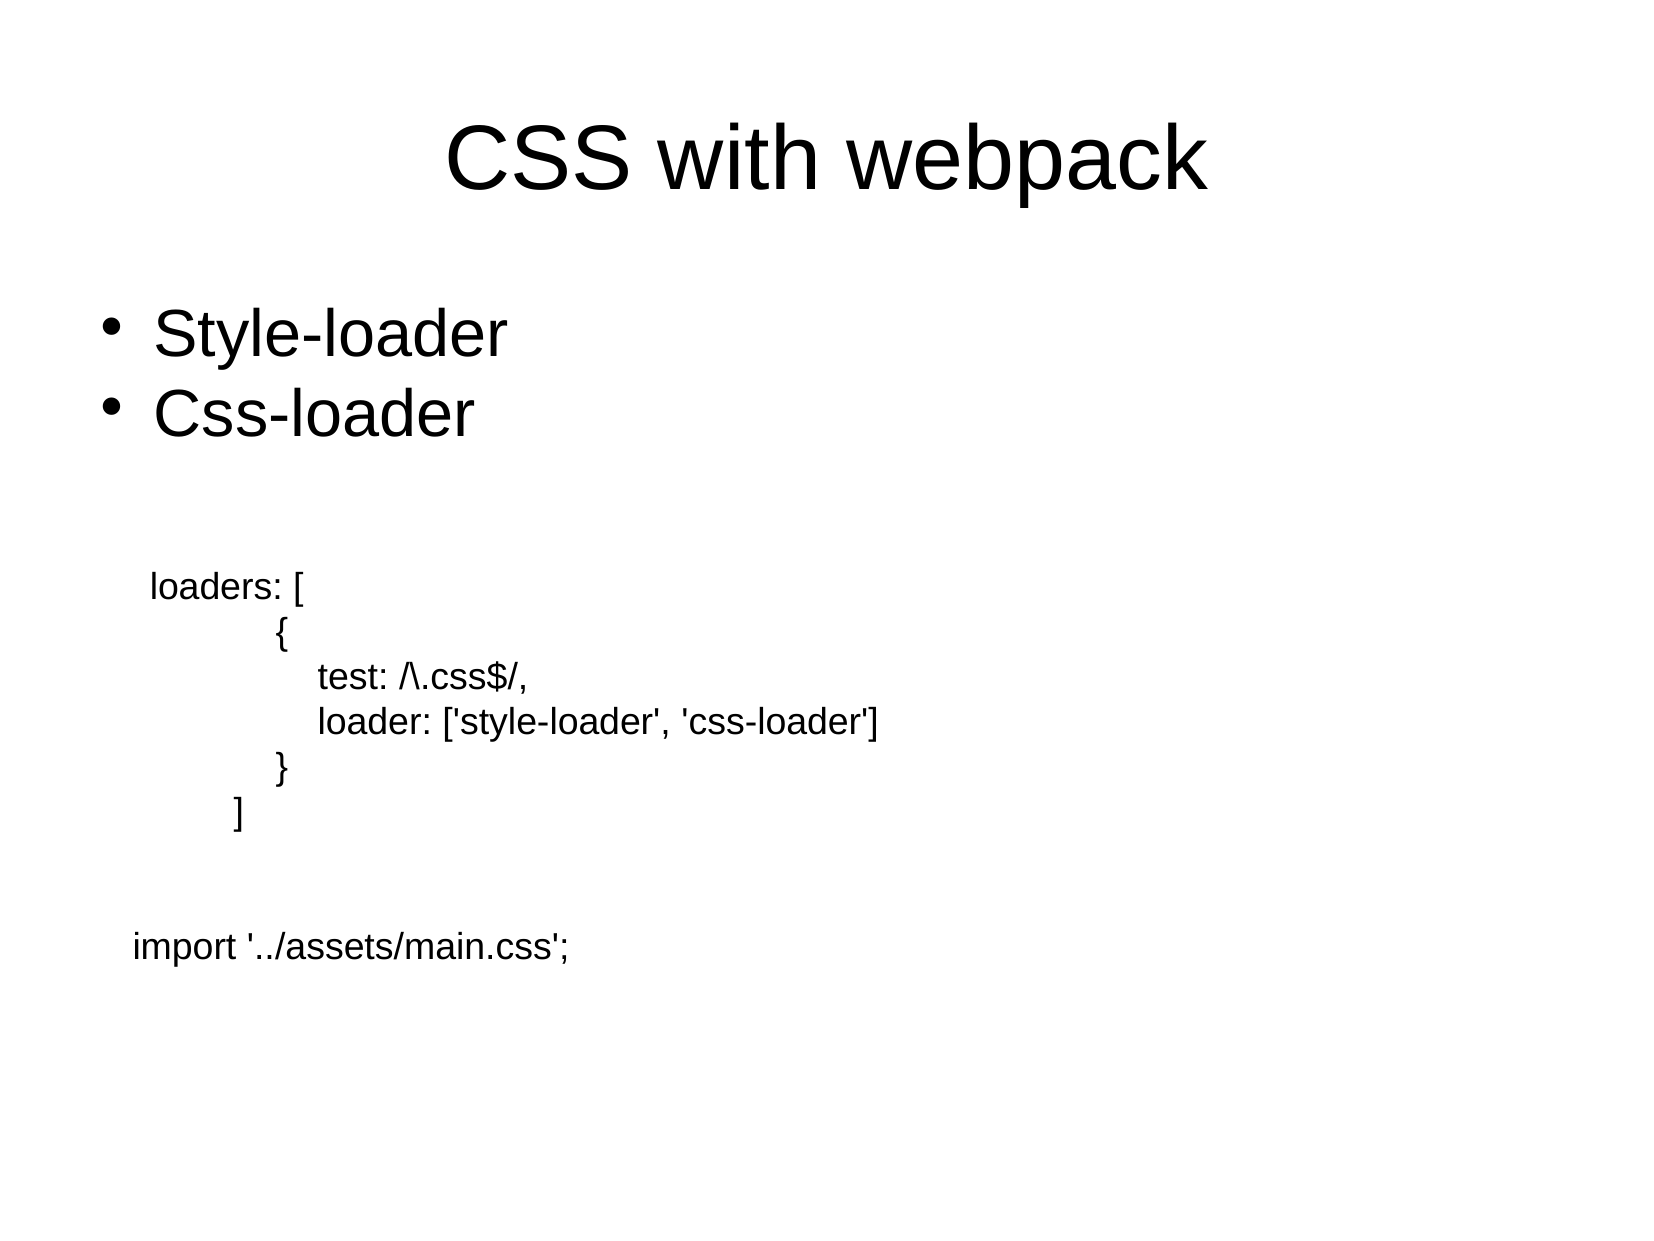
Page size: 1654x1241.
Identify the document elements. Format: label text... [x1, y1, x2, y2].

text_box Style-loader Css-loader [82, 290, 1571, 1010]
text_box loaders: [ { test: /\.css$/, loader: ['style-loader', 'css-loader'] } ] [134, 554, 956, 906]
text_box CSS with webpack [82, 49, 1571, 257]
text_box import '../assets/main.css'; [117, 915, 585, 972]
